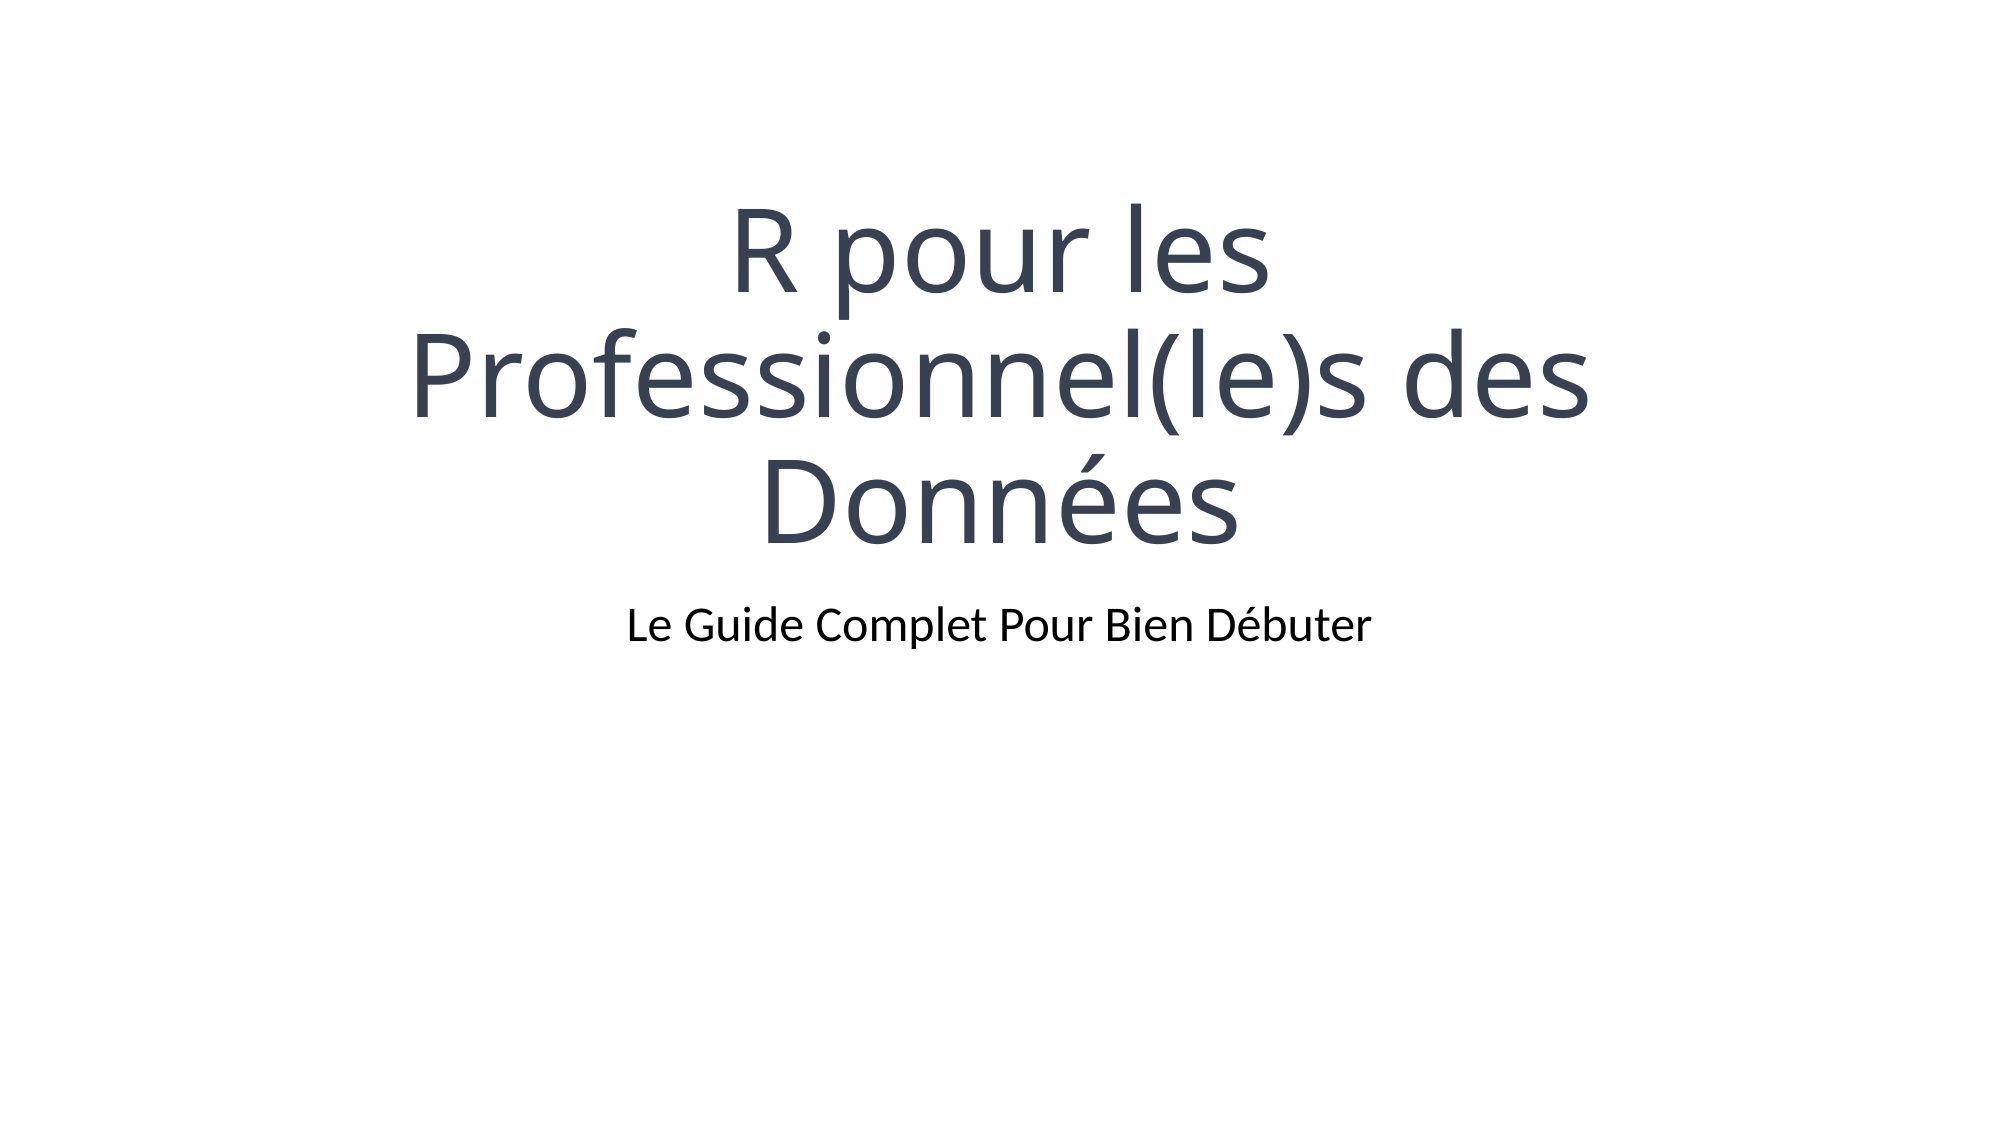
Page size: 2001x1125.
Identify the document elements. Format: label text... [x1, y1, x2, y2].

subtitle Le Guide Complet Pour Bien Débuter [249, 590, 1750, 863]
title R pour les Professionnel(le)s des Données [249, 184, 1750, 576]
